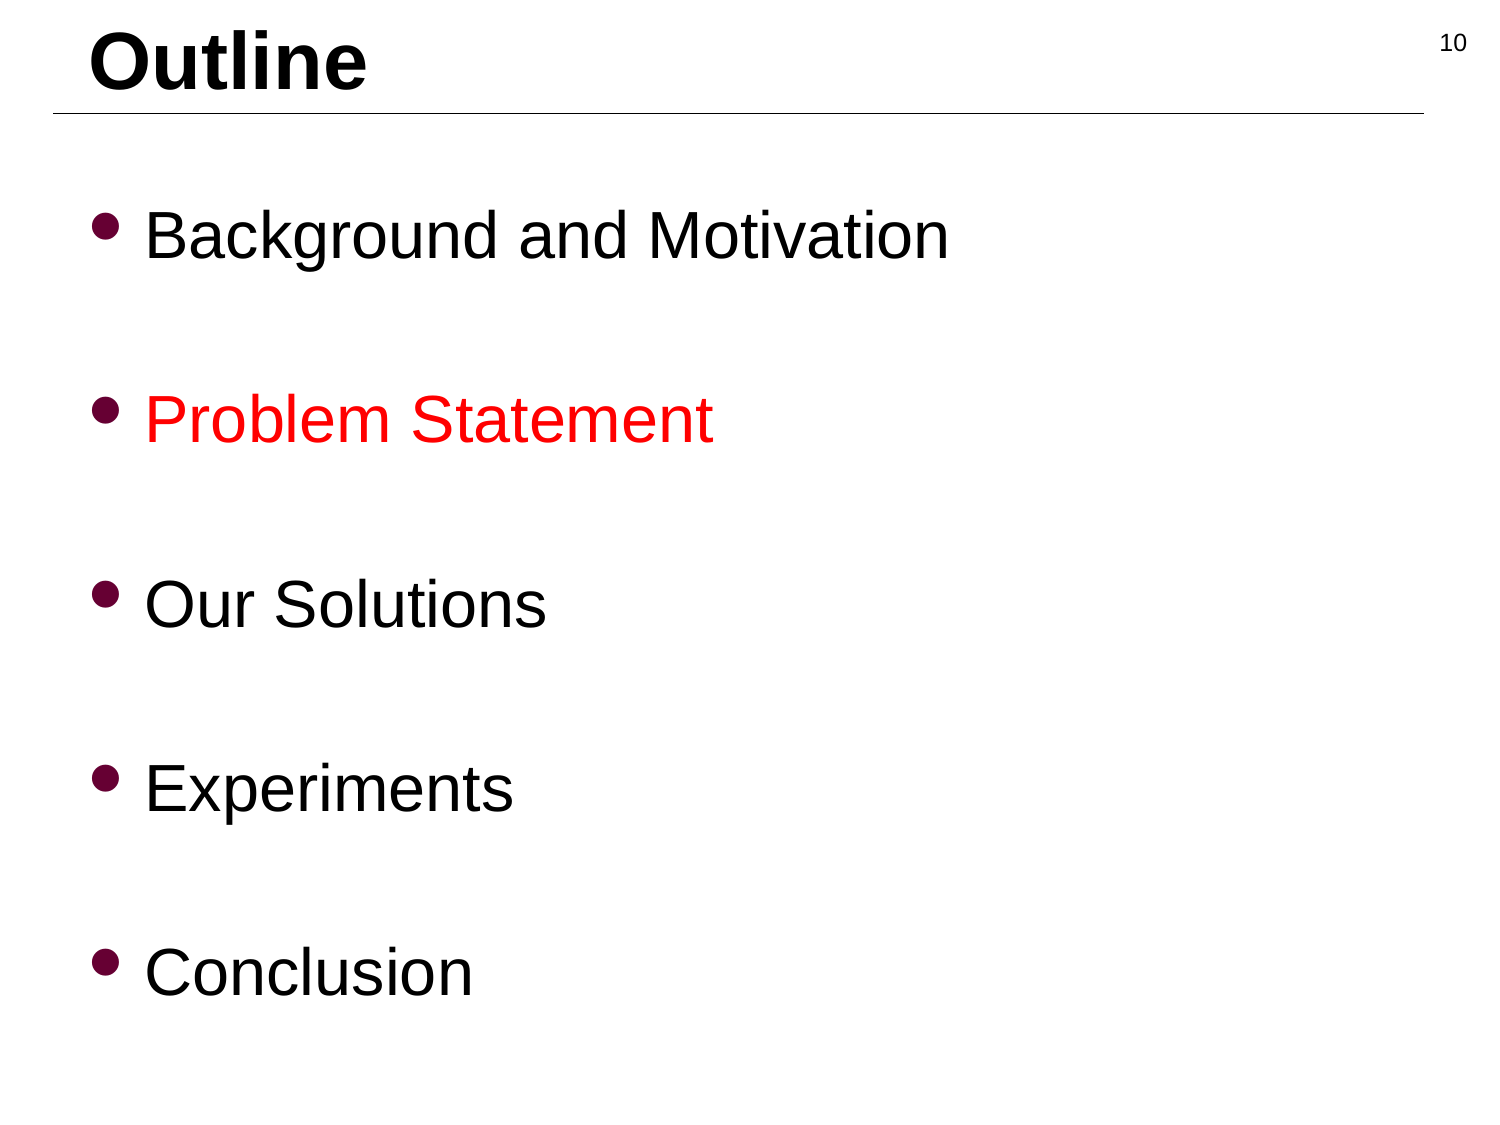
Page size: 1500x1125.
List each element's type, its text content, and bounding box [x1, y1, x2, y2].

title Outline [73, 0, 1424, 114]
slide_number 10 [1131, 18, 1483, 62]
list Background and Motivation Problem Statement Our Solutions Experiments Conclusion [73, 184, 1424, 948]
